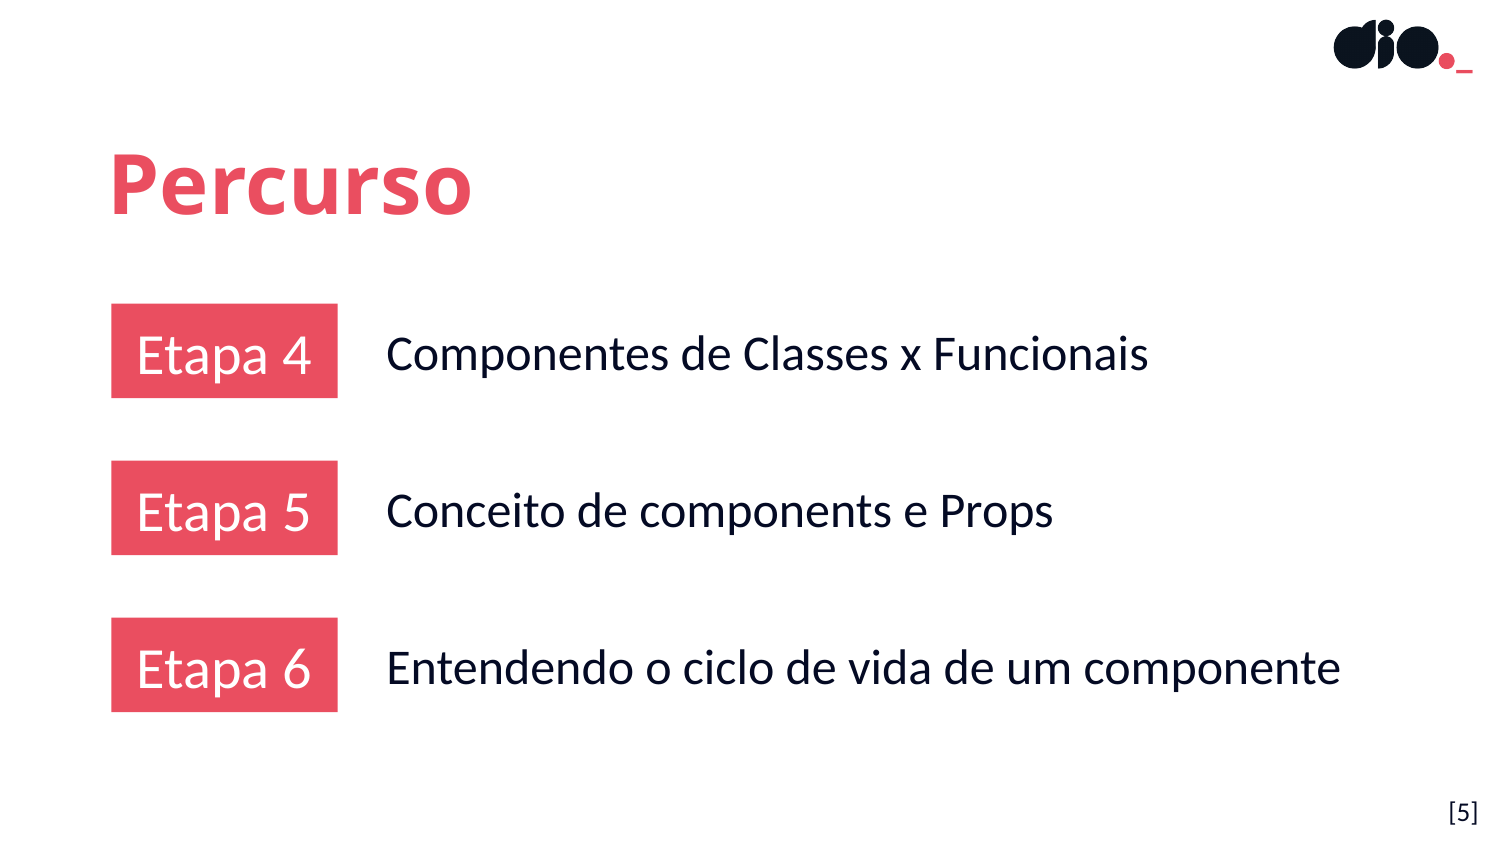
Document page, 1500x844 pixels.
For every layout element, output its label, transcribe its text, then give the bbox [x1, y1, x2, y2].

text_box Etapa 5 [111, 460, 338, 556]
text_box Conceito de components e Props [371, 470, 1384, 546]
text_box Entendendo o ciclo de vida de um componente [371, 627, 1384, 703]
text_box Etapa 6 [111, 617, 338, 713]
text_box Percurso [92, 104, 1309, 243]
slide_number [‹#›] [1403, 779, 1494, 844]
text_box Componentes de Classes x Funcionais [371, 313, 1384, 389]
picture [1333, 19, 1473, 74]
text_box Etapa 4 [111, 303, 338, 399]
